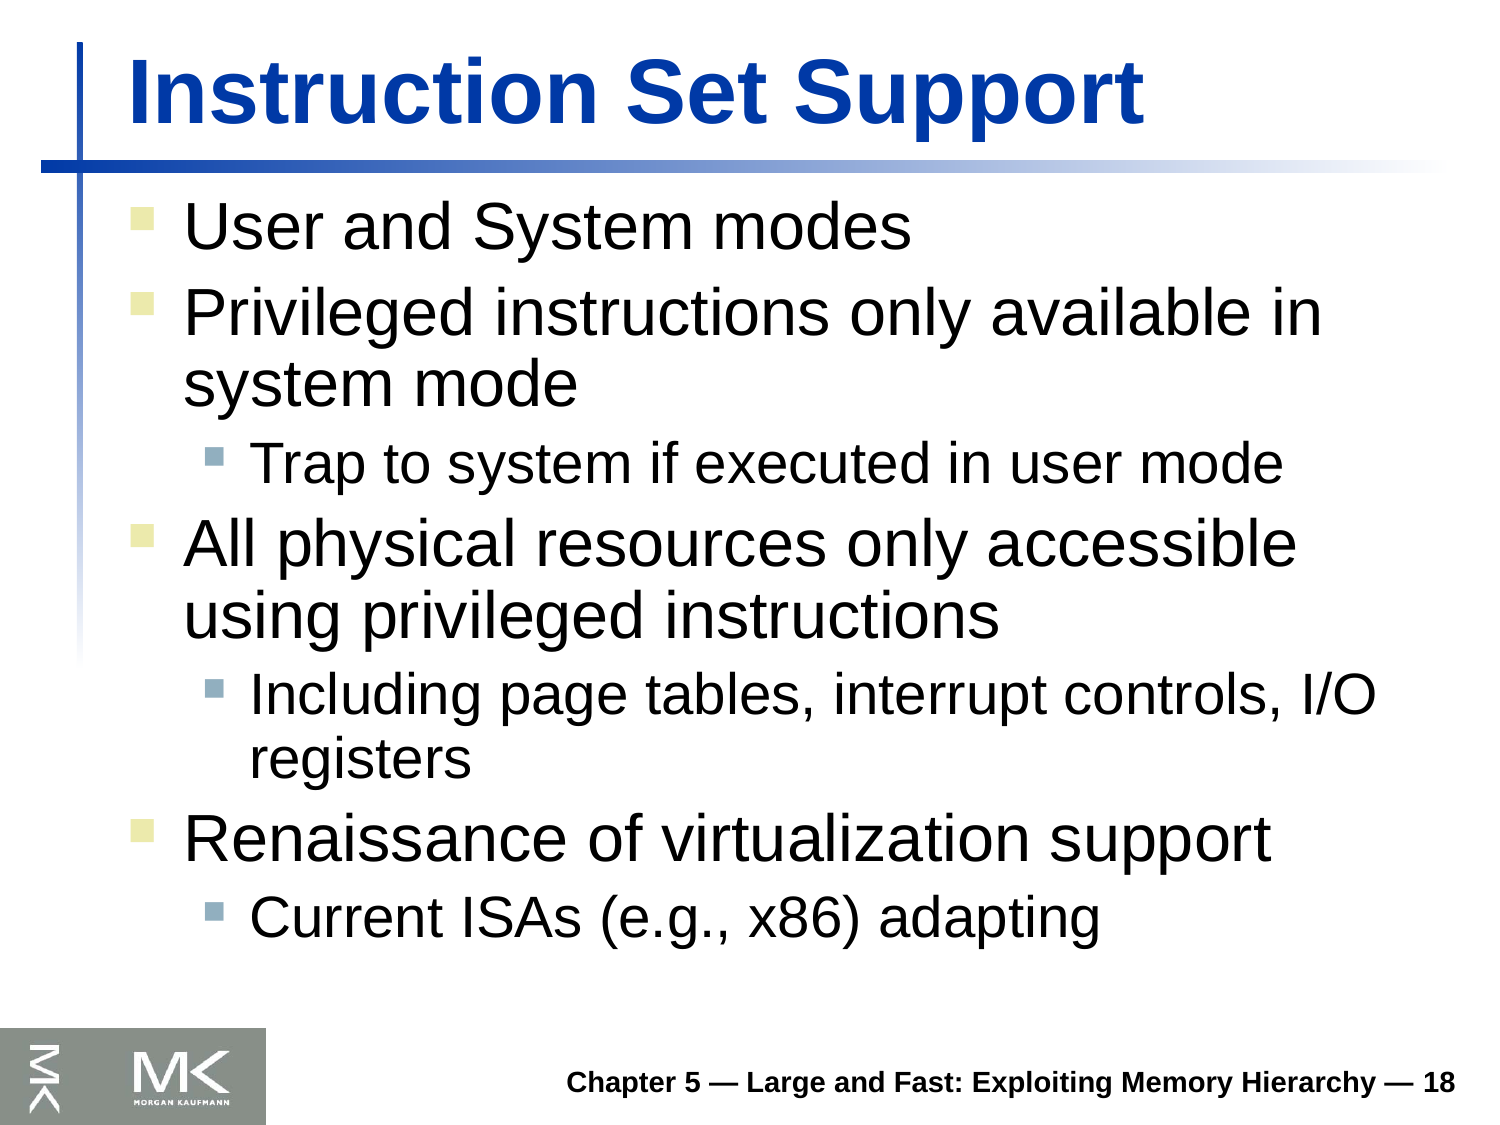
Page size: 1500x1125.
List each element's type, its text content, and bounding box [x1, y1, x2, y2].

list User and System modes Privileged instructions only available in system mode Trap to system if executed in user mode All physical resources only accessible using privileged instructions Including page tables, interrupt controls, I/O registers Renaissance of virtualization support Current ISAs (e.g., x86) adapting [112, 184, 1469, 1024]
footer Chapter 5 — Large and Fast: Exploiting Memory Hierarchy — 18 [277, 1046, 1471, 1106]
title Instruction Set Support [112, 23, 1468, 149]
picture [0, 1028, 266, 1125]
